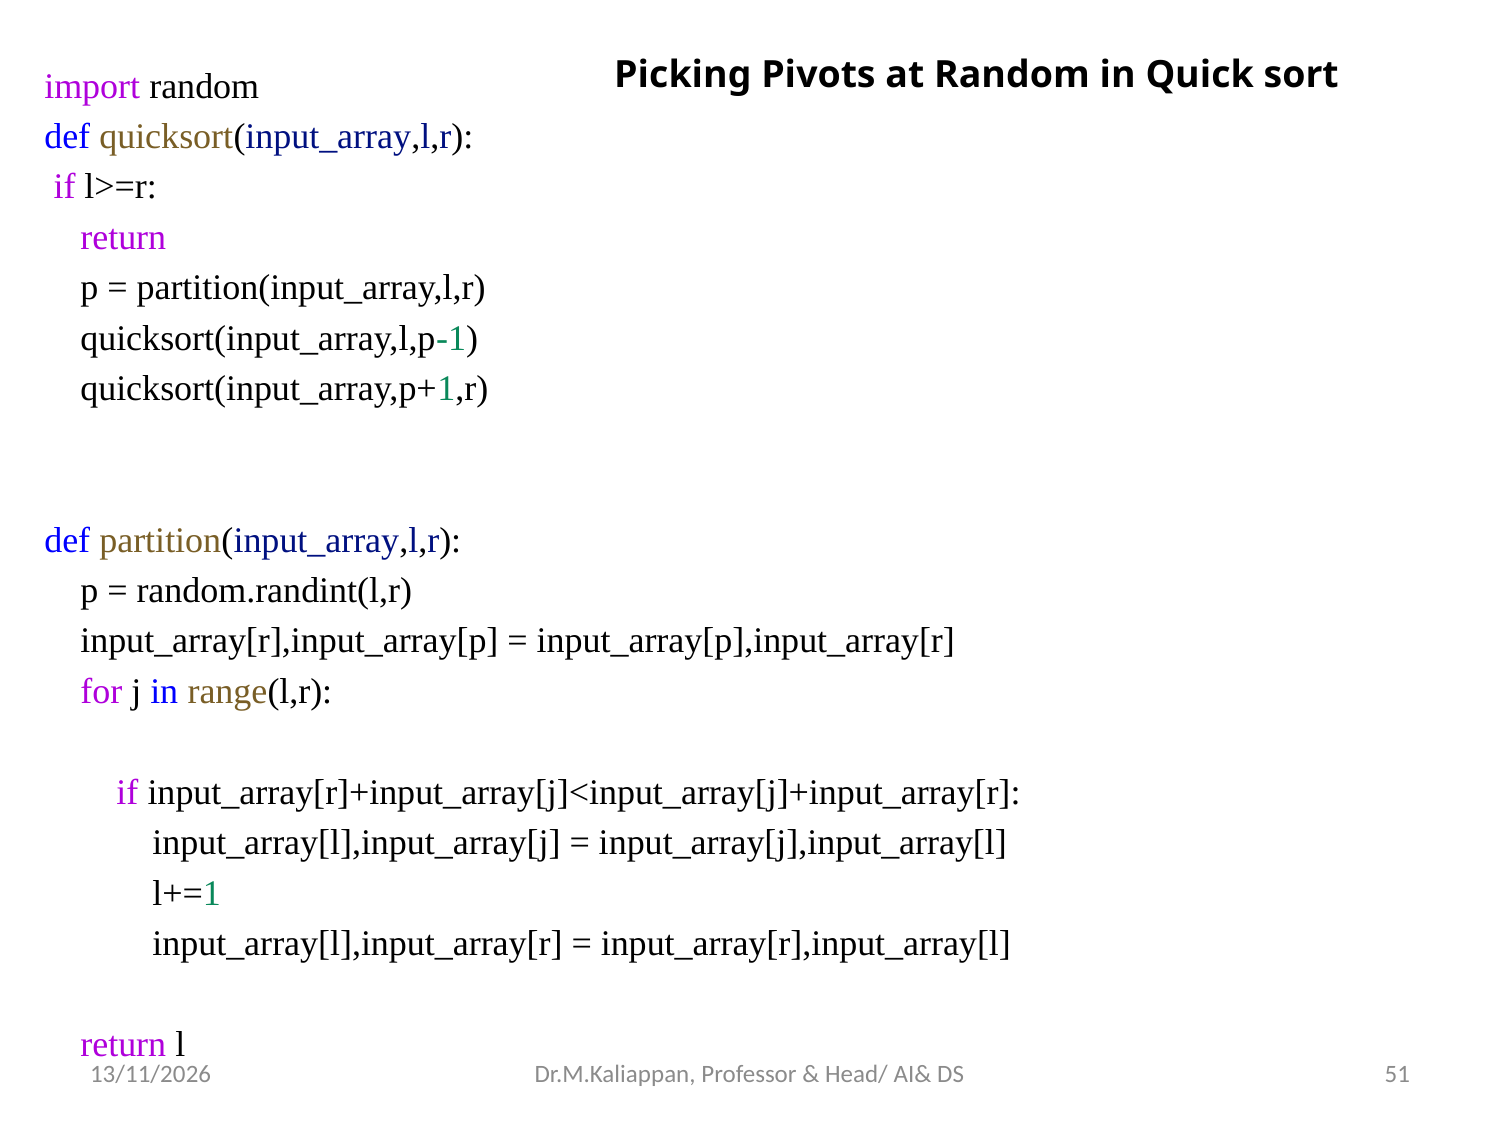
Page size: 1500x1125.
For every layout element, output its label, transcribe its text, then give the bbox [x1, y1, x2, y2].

footer Dr.M.Kaliappan, Professor & Head/ AI& DS [512, 1042, 988, 1103]
slide_number 51 [1074, 1042, 1425, 1103]
list import random def quicksort(input_array,l,r): if l>=r: return p = partition(input_array,l,r) quicksort(input_array,l,p-1) quicksort(input_array,p+1,r) def partition(input_array,l,r): p = random.randint(l,r) input_array[r],input_array[p] = input_array[p],input_array[r] for j in range(l,r): if input_array[r]+input_array[j]<input_array[j]+input_array[r]: input_array[l],input_array[j] = input_array[j],input_array[l] l+=1 input_array[l],input_array[r] = input_array[r],input_array[l] return l [29, 54, 1471, 1083]
text_box Picking Pivots at Random in Quick sort [599, 42, 1355, 103]
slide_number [75, 1042, 425, 1103]
